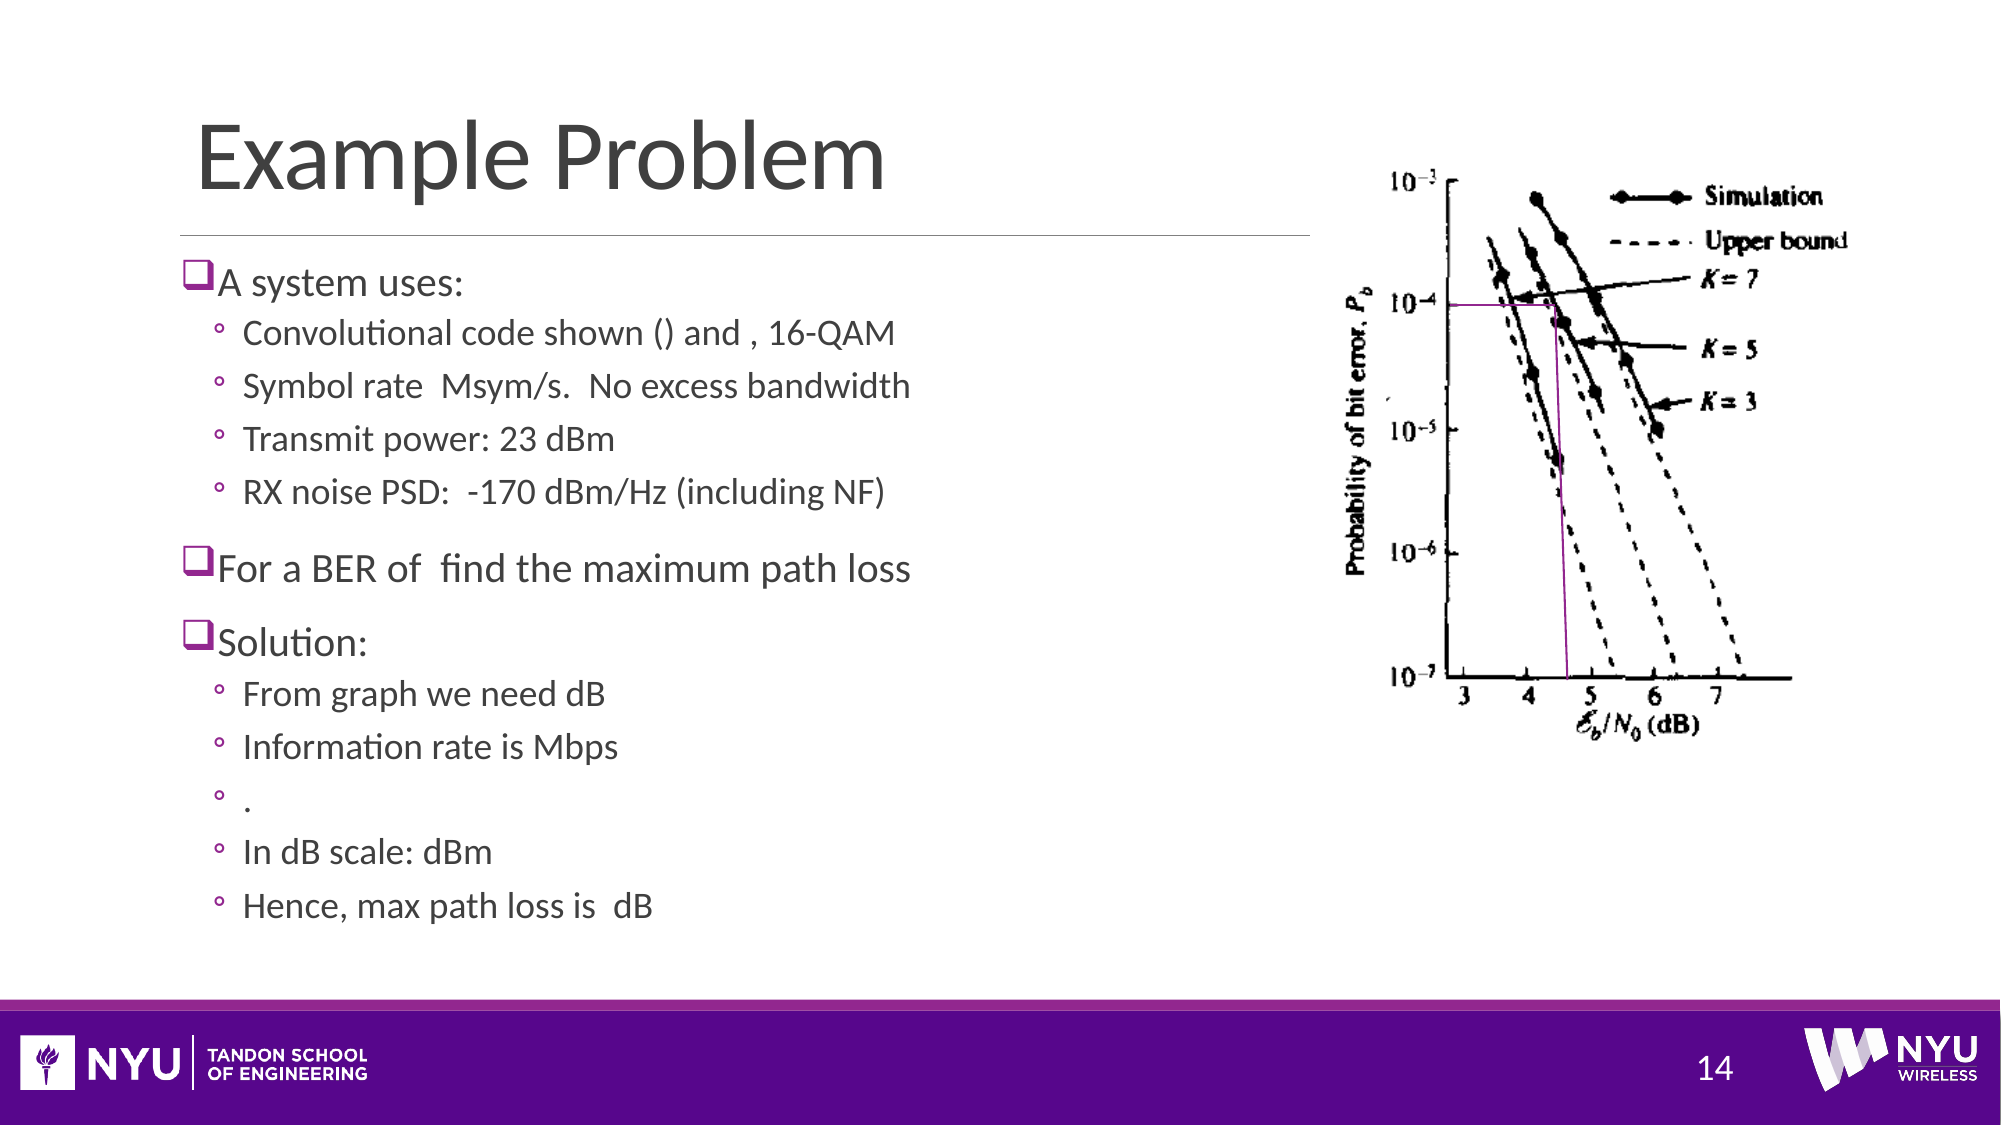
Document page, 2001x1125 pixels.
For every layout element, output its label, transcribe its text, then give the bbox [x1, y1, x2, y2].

picture [1309, 118, 1891, 767]
slide_number 14 [1533, 1035, 1749, 1096]
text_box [1554, 306, 1568, 681]
title Example Problem [180, 47, 1830, 218]
